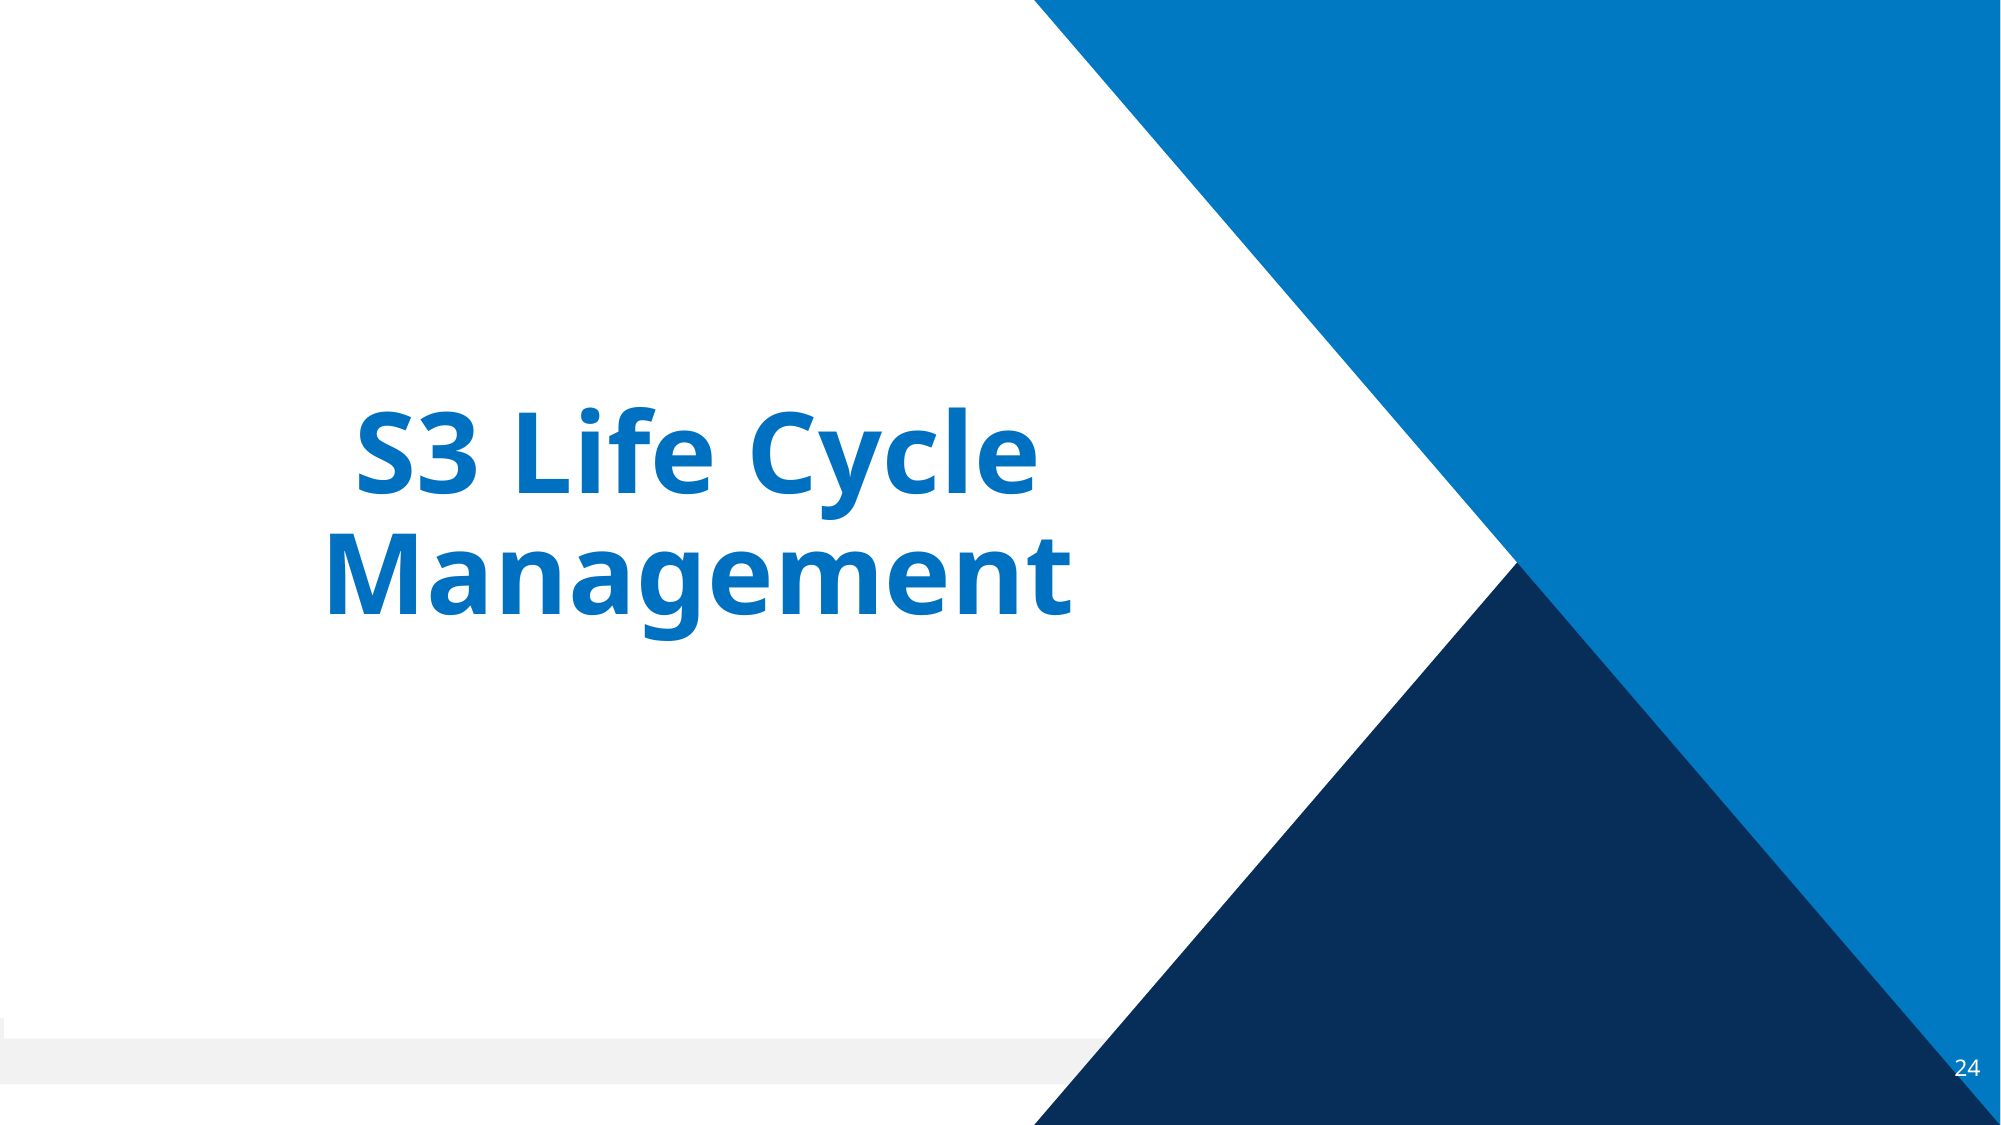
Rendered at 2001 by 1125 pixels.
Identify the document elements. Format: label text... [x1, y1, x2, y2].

slide_number 24 [1919, 1038, 1996, 1100]
title S3 Life Cycle Management [48, 311, 1347, 724]
